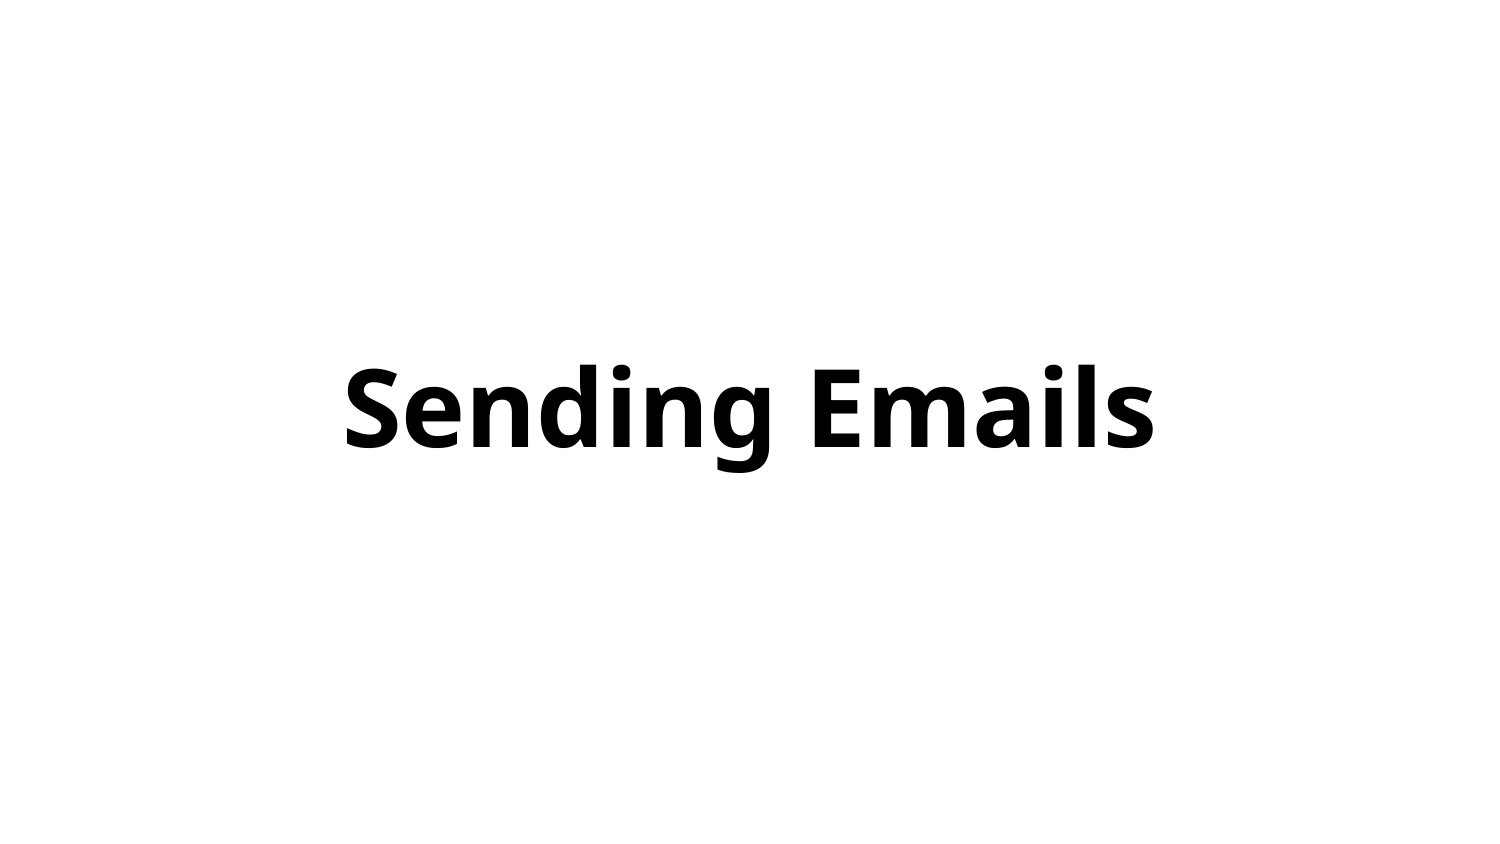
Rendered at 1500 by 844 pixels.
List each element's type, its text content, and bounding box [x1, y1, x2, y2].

title Sending Emails [51, 253, 1449, 484]
